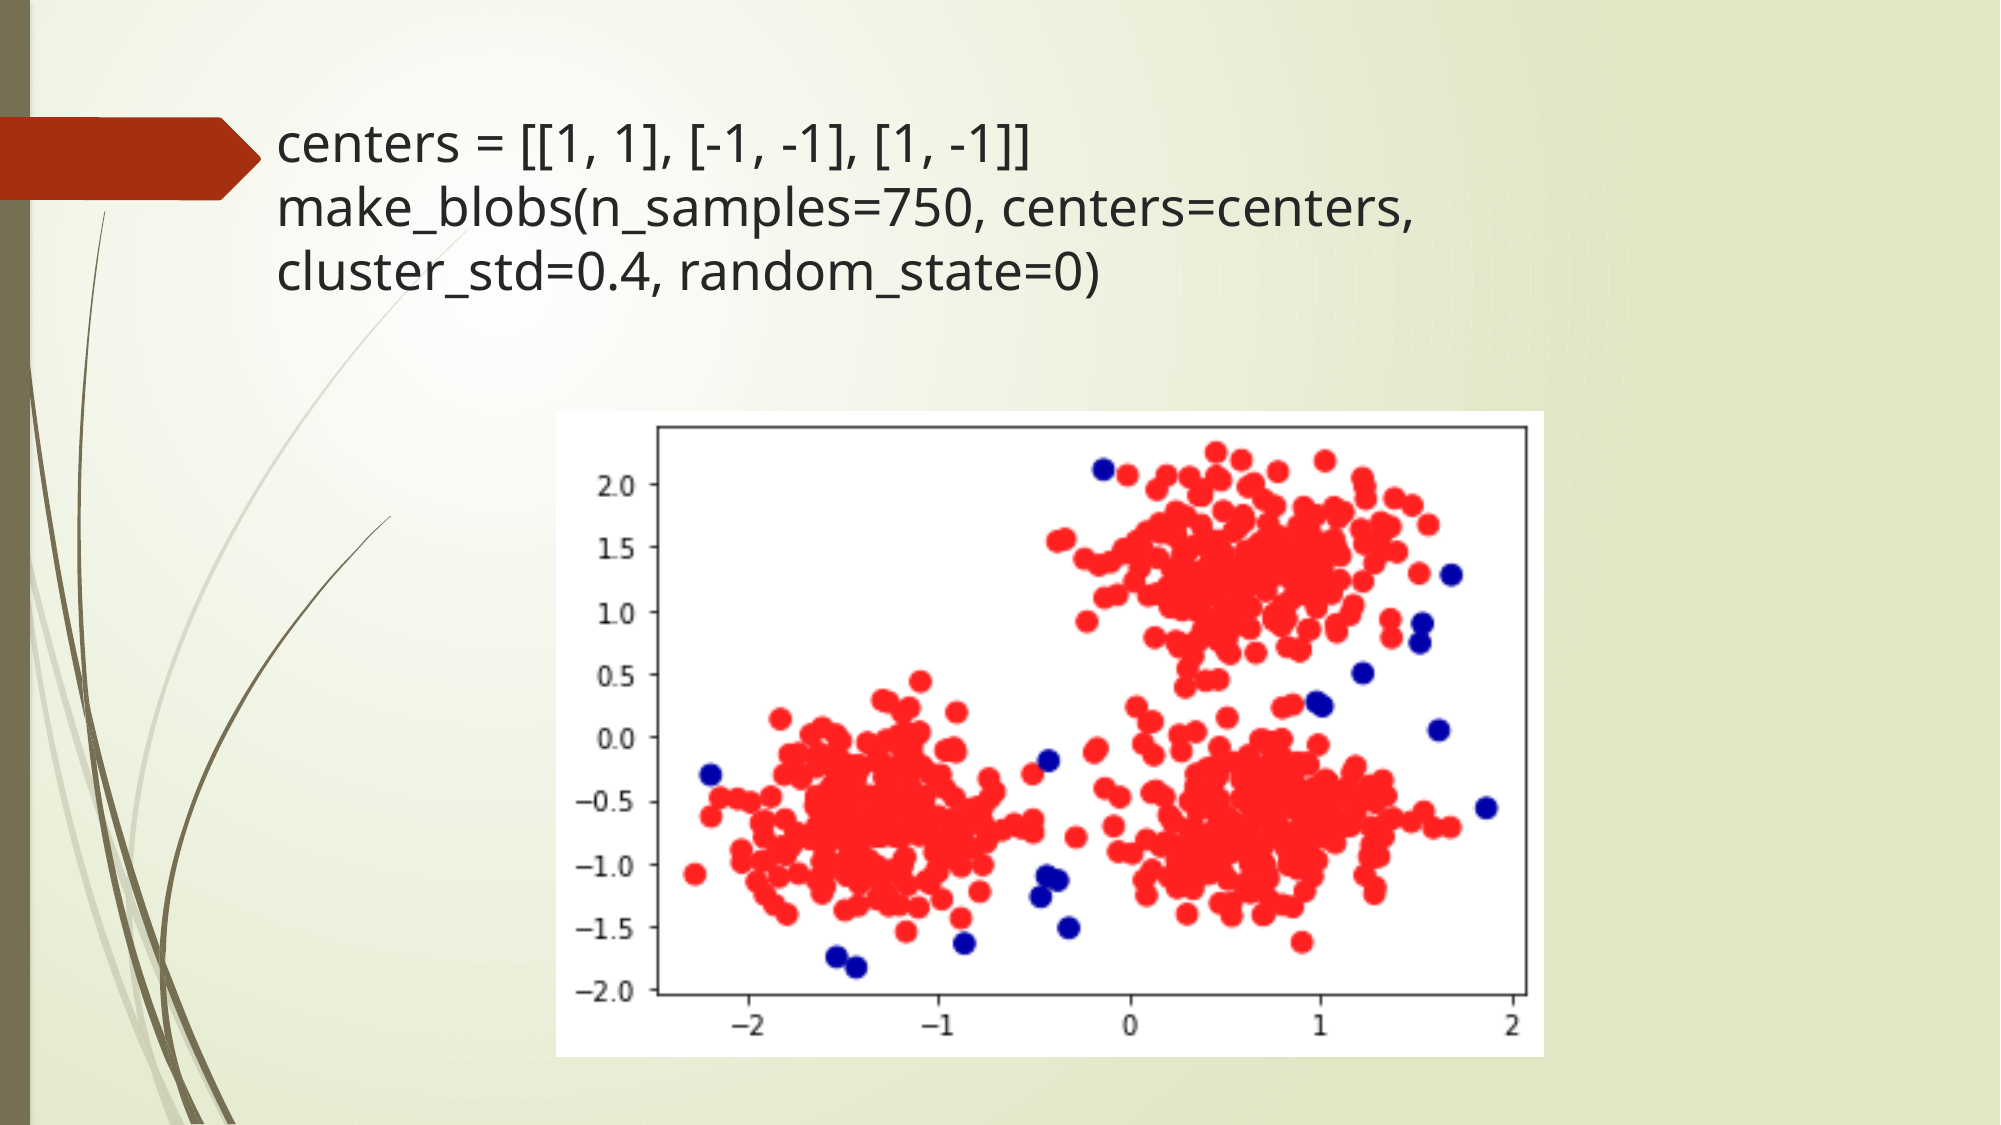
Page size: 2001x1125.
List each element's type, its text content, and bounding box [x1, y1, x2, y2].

picture [555, 411, 1545, 1057]
title centers = [[1, 1], [-1, -1], [1, -1]] make_blobs(n_samples=750, centers=centers, cluster_std=0.4, random_state=0) [261, 102, 1916, 353]
